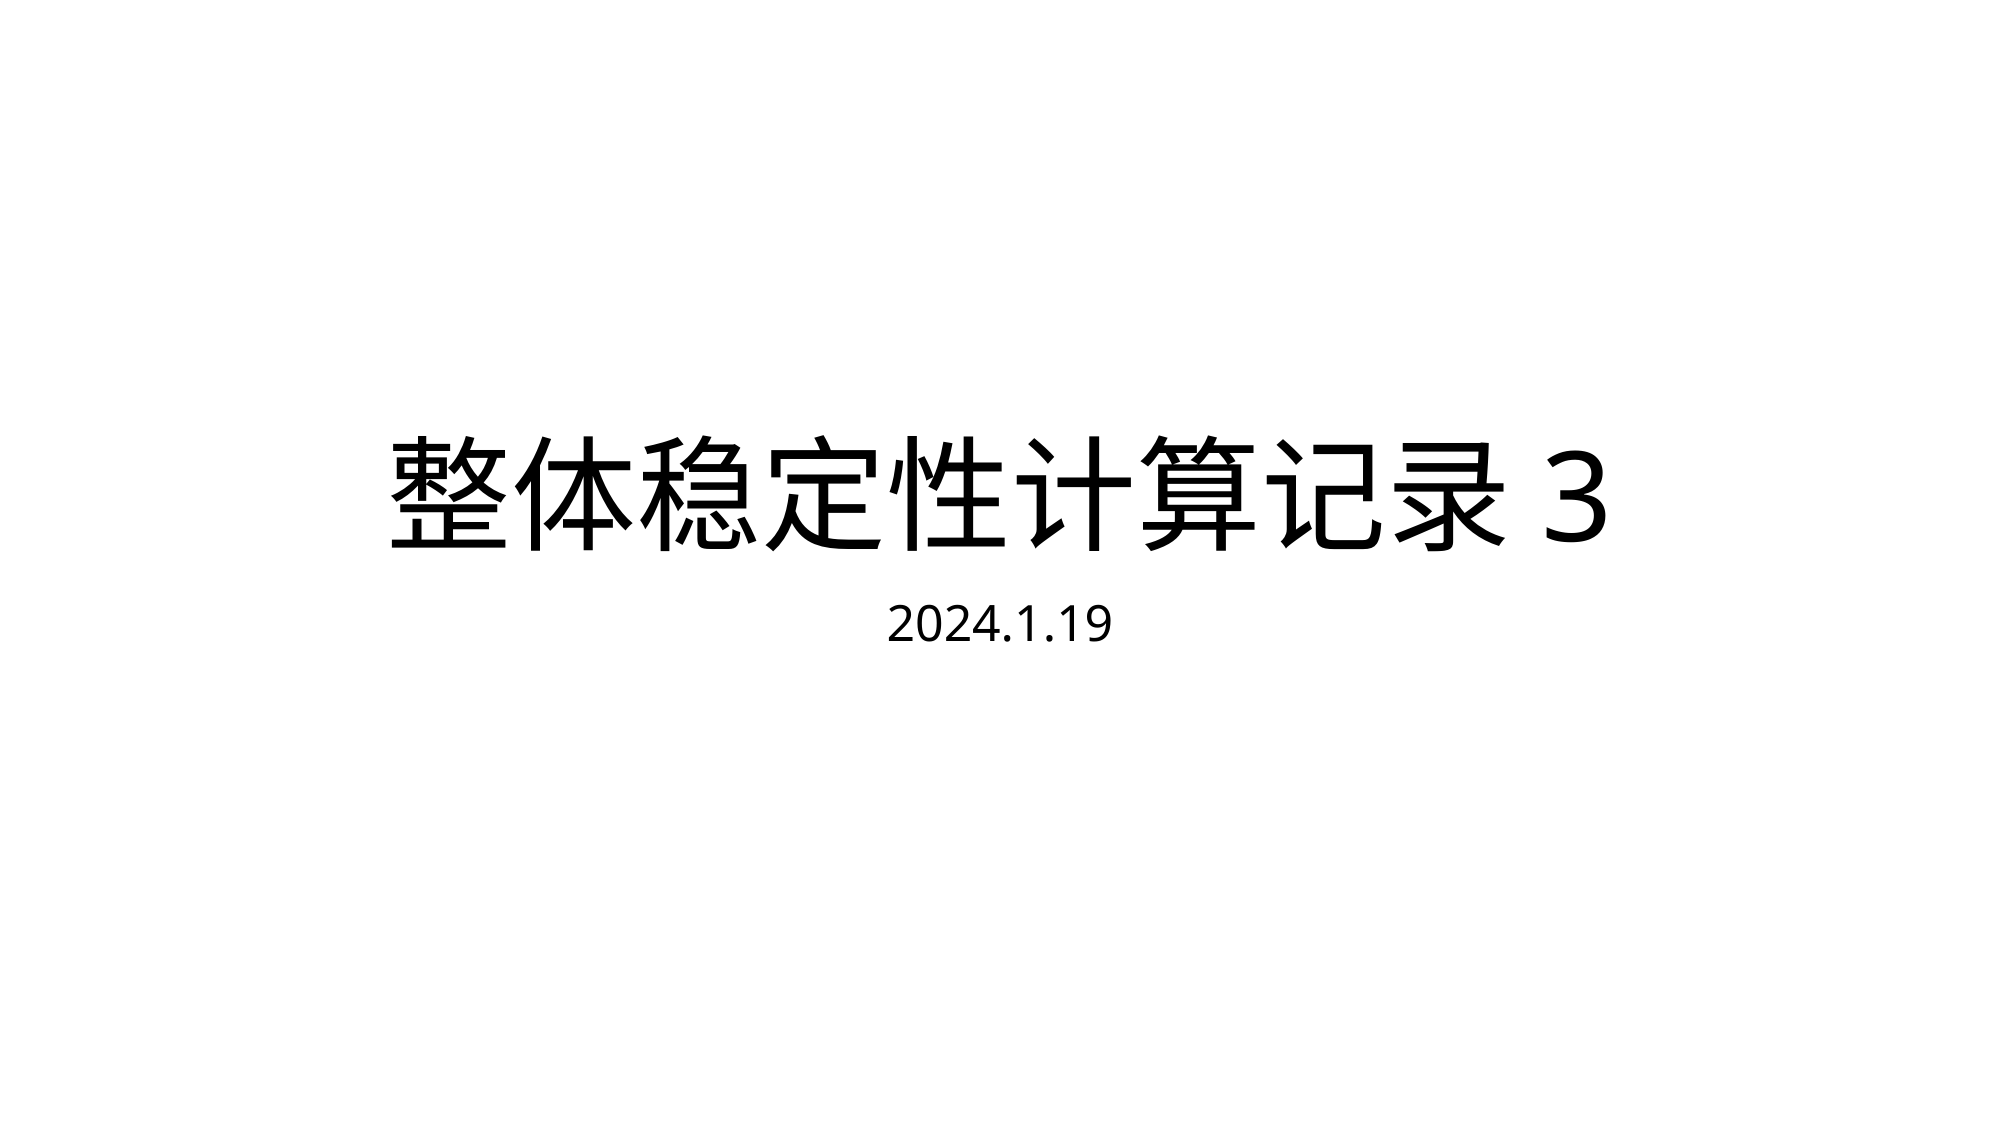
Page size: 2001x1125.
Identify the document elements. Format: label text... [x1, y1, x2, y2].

title 整体稳定性计算记录3 [249, 184, 1750, 576]
subtitle 2024.1.19 [249, 590, 1750, 863]
